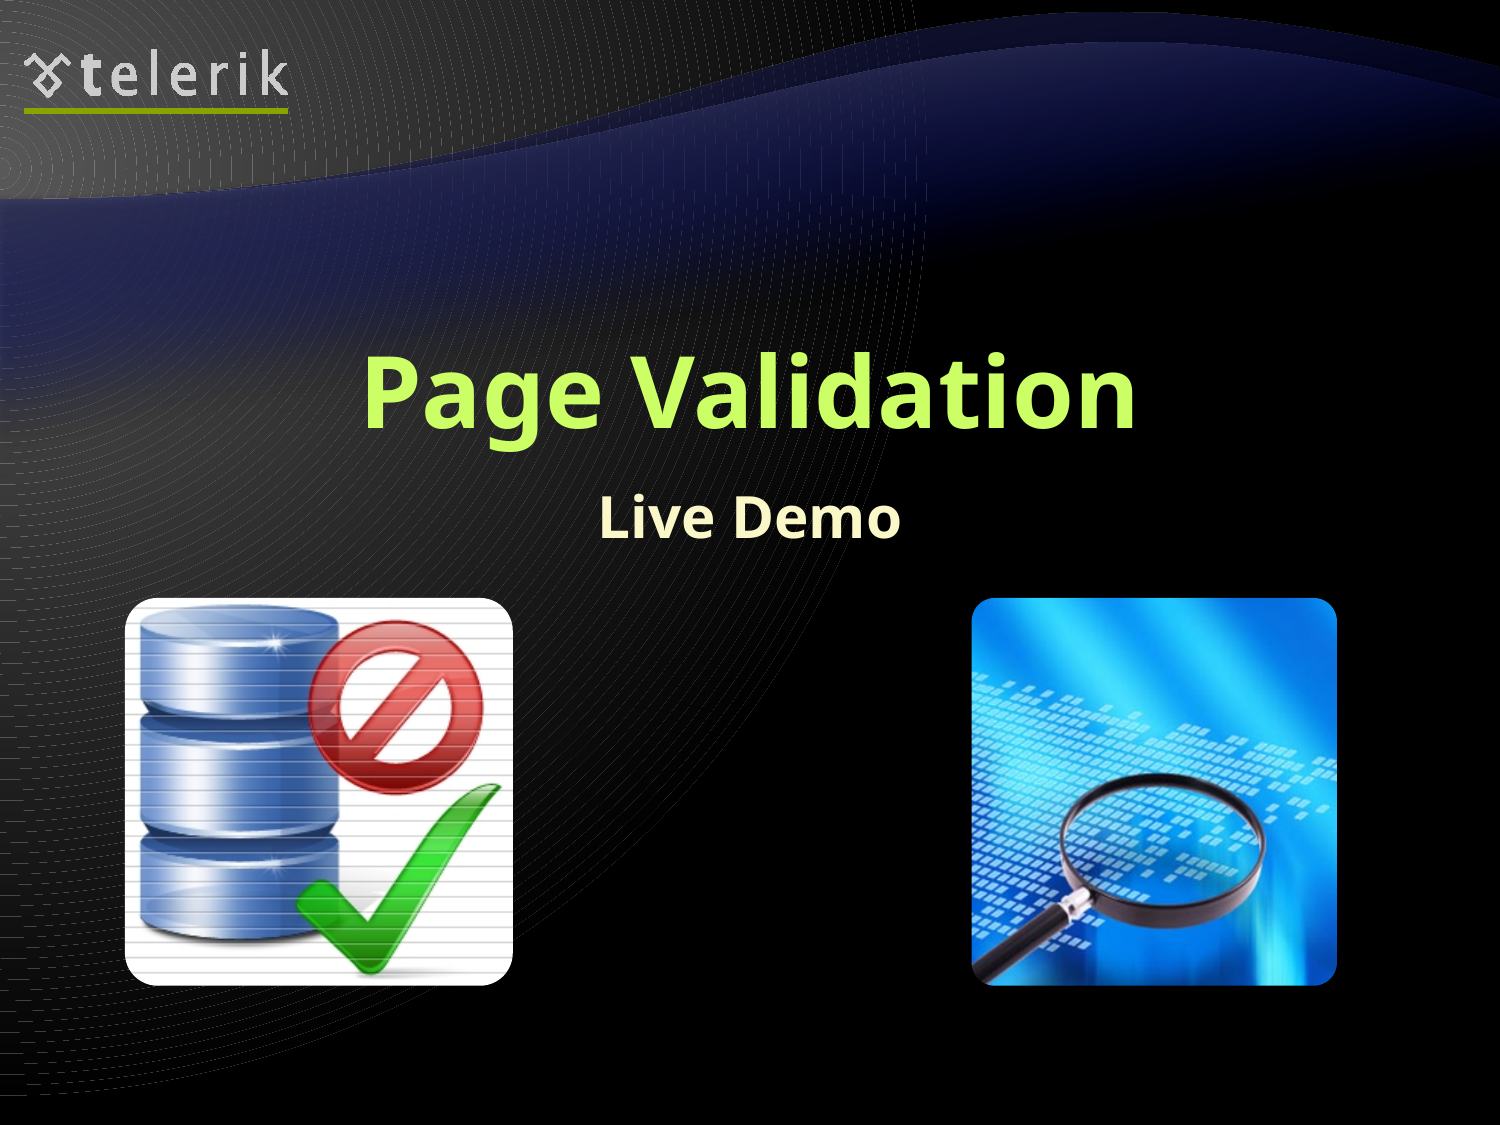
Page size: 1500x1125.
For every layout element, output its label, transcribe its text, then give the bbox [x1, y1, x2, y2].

picture [24, 49, 288, 114]
picture [124, 597, 513, 986]
title Page Validation [99, 338, 1400, 451]
subtitle Live Demo [99, 469, 1400, 563]
picture [971, 597, 1338, 986]
